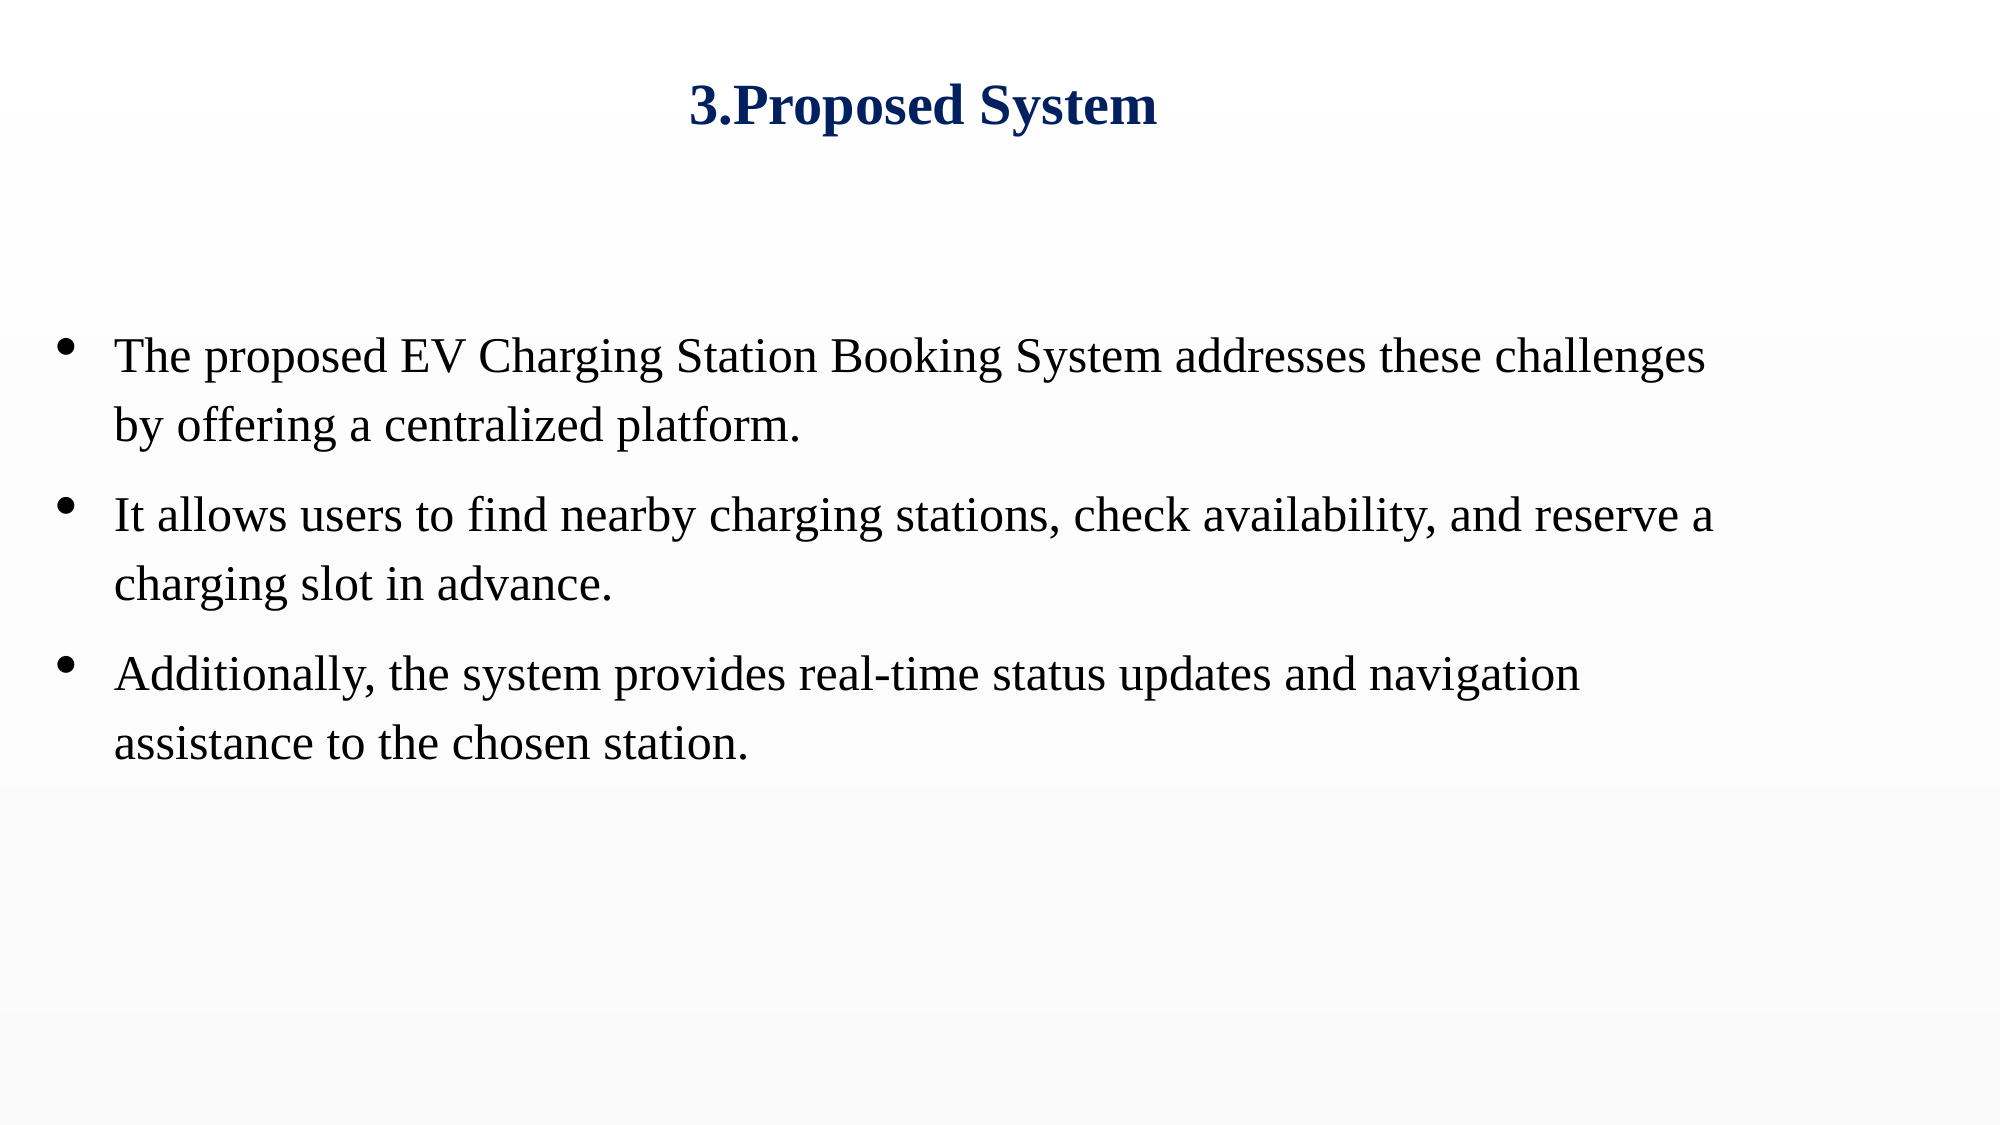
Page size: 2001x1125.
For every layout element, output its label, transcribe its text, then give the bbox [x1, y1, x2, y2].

list 3.Proposed System The proposed EV Charging Station Booking System addresses these challenges by offering a centralized platform. It allows users to find nearby charging stations, check availability, and reserve a charging slot in advance. Additionally, the system provides real-time status updates and navigation assistance to the chosen station. [42, 48, 1768, 834]
